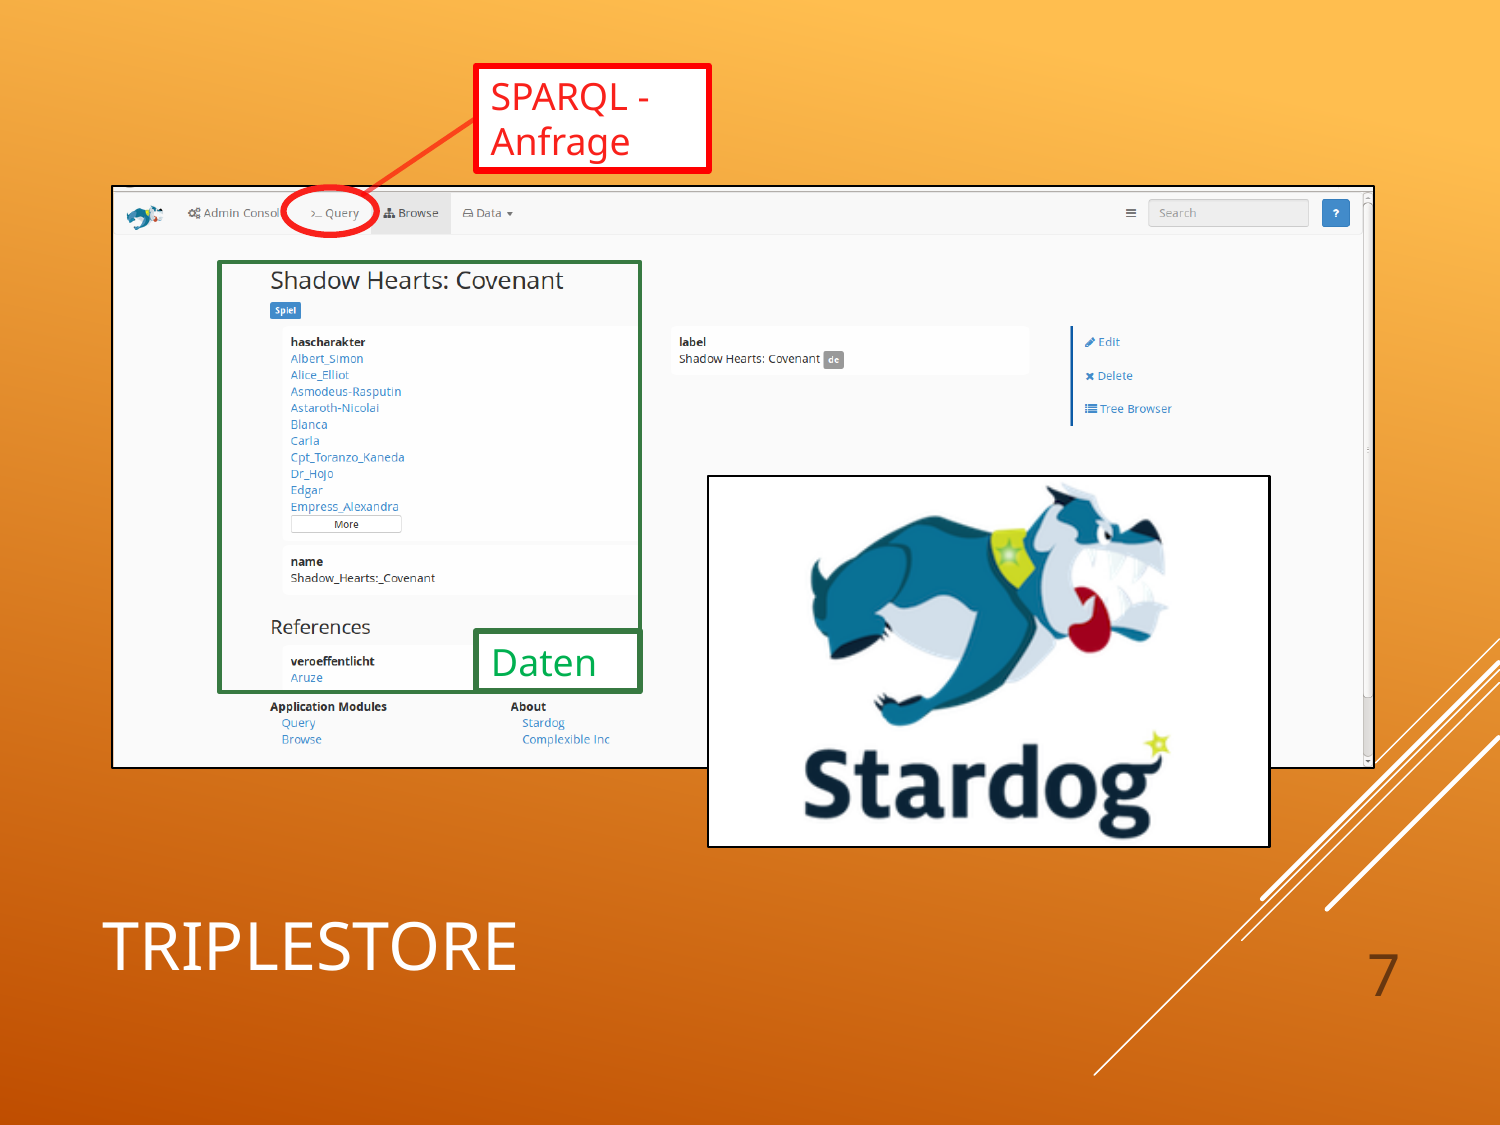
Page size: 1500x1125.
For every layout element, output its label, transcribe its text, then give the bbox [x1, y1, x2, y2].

title Triplestore [87, 818, 1163, 1069]
picture [113, 187, 1374, 846]
slide_number 7 [1275, 915, 1416, 1025]
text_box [362, 118, 477, 195]
text_box SPARQL - Anfrage [475, 65, 710, 171]
